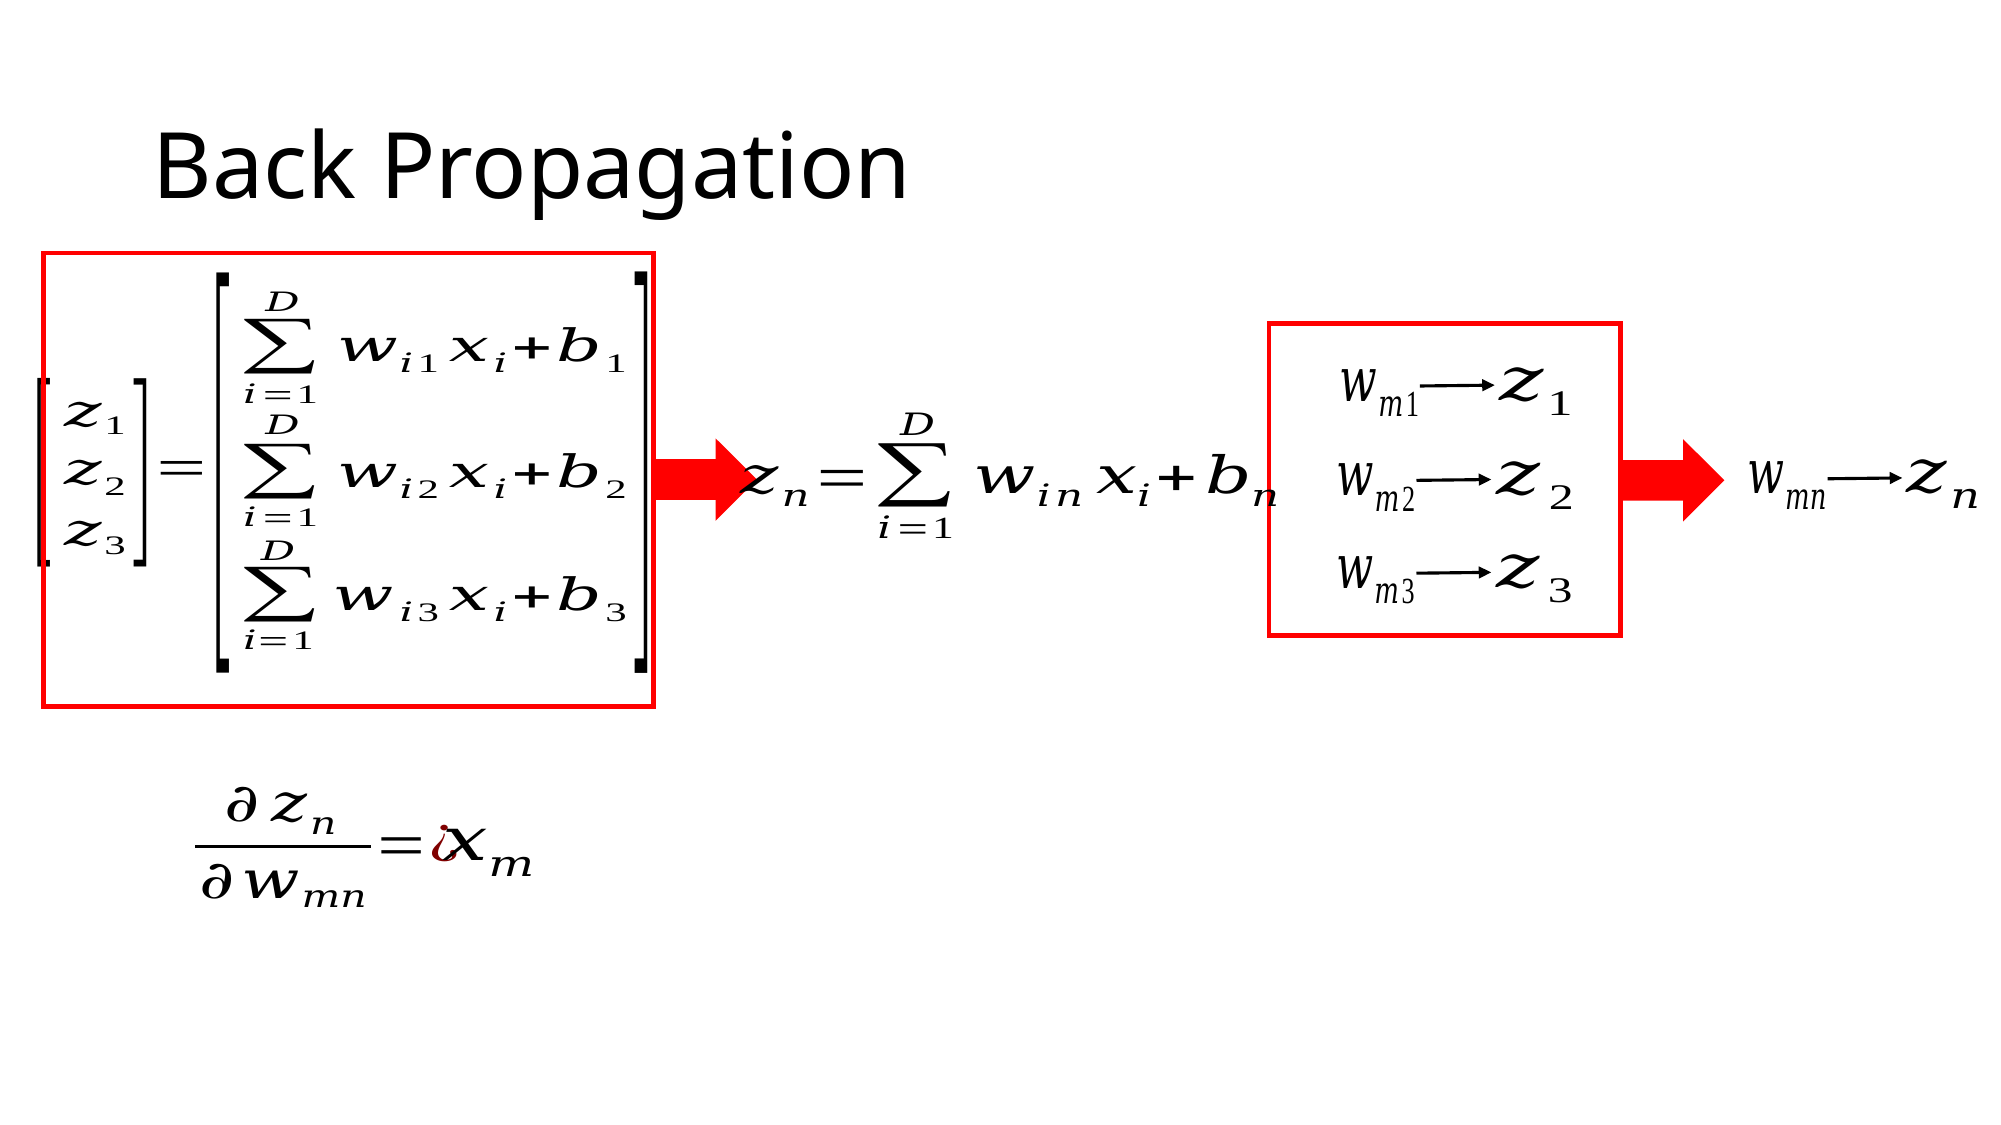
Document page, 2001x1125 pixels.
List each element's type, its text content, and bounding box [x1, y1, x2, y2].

text_box [653, 438, 757, 521]
text_box [43, 252, 654, 707]
text_box [1268, 323, 1622, 637]
text_box [1621, 439, 1725, 522]
title Back Propagation [137, 59, 1863, 278]
